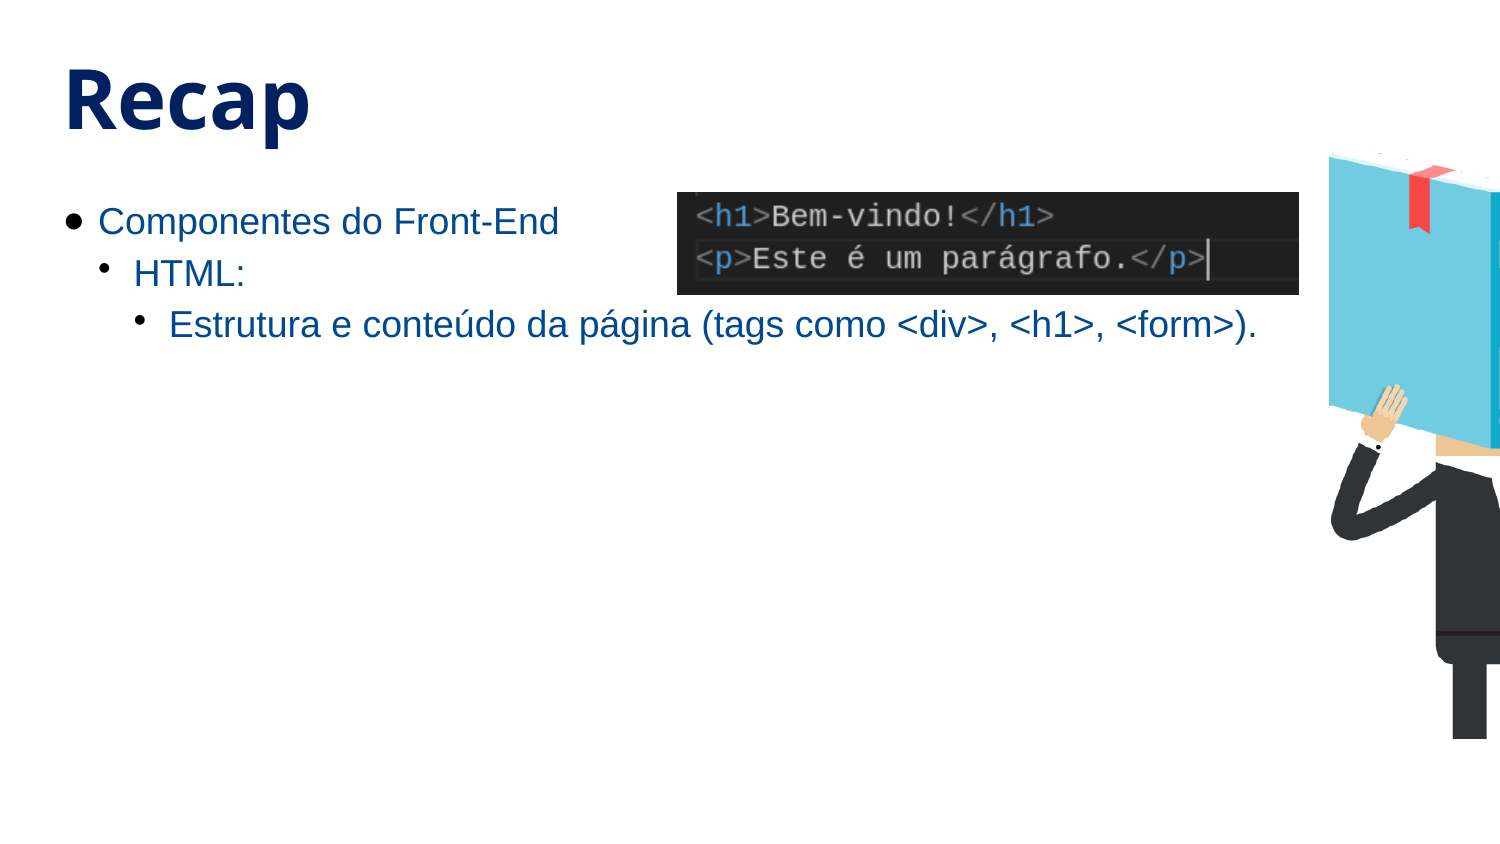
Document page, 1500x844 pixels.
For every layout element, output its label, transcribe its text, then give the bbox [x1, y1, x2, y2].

text_box Recap [47, 31, 1275, 179]
picture [677, 192, 1299, 296]
text_box Componentes do Front-End HTML: Estrutura e conteúdo da página (tags como <div>, <h1>, <form>). [47, 182, 1310, 663]
picture [1328, 147, 1500, 739]
